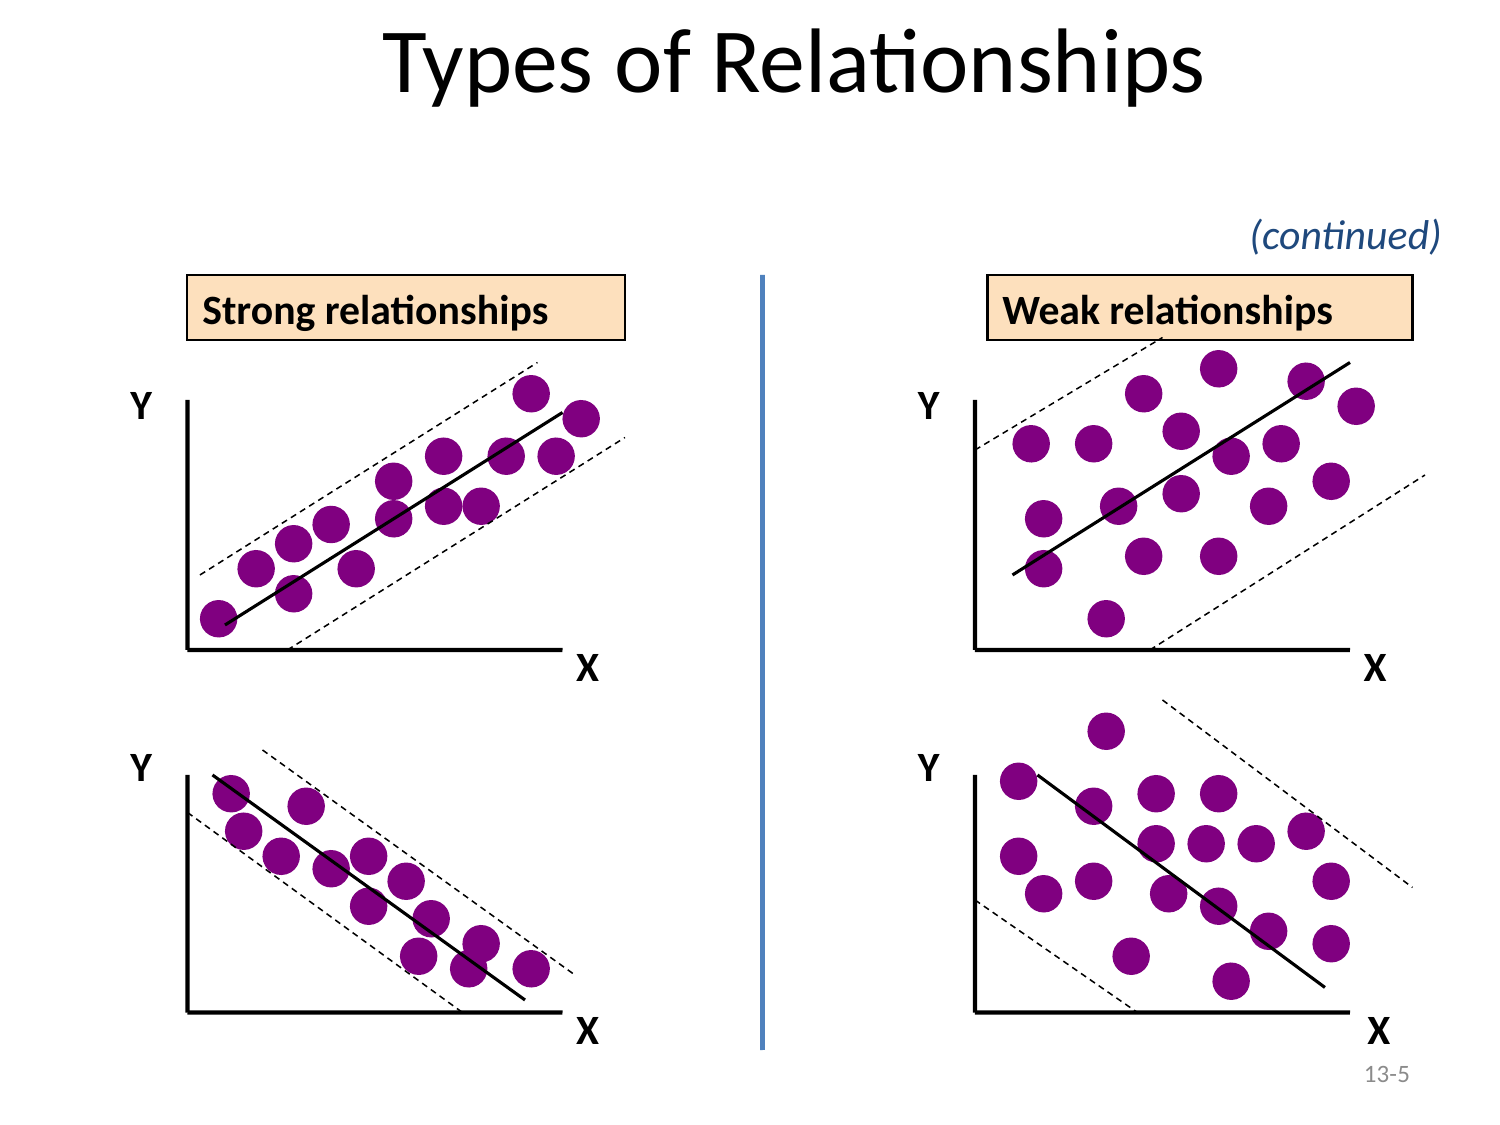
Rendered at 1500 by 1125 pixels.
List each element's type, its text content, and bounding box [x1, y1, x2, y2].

text_box [1124, 375, 1163, 413]
text_box [387, 862, 425, 901]
text_box [1312, 862, 1350, 901]
text_box [224, 812, 263, 850]
text_box X [561, 995, 614, 1060]
text_box [1074, 787, 1113, 826]
text_box Y [115, 732, 168, 798]
text_box [449, 950, 488, 988]
text_box Y [115, 370, 168, 435]
text_box [412, 900, 450, 938]
text_box (continued) [1234, 200, 1458, 265]
text_box [512, 375, 550, 413]
text_box [312, 849, 350, 888]
text_box Y [903, 370, 955, 435]
text_box [512, 950, 550, 988]
text_box [1312, 924, 1350, 963]
title Types of Relationships [188, 0, 1400, 138]
text_box [337, 549, 375, 588]
text_box [374, 500, 413, 538]
text_box [1287, 812, 1325, 850]
text_box [1199, 774, 1238, 813]
text_box [562, 399, 600, 438]
slide_number 13-5 [1074, 1042, 1425, 1103]
text_box [1237, 825, 1275, 863]
text_box [1074, 862, 1113, 901]
text_box [424, 487, 462, 526]
text_box [1249, 487, 1288, 526]
text_box [1012, 425, 1050, 463]
text_box [487, 437, 525, 475]
text_box [1212, 437, 1250, 475]
text_box [1337, 387, 1375, 426]
text_box Strong relationships [187, 275, 625, 340]
text_box [999, 837, 1038, 876]
text_box [374, 462, 413, 500]
text_box [1187, 825, 1225, 863]
text_box [1199, 350, 1238, 388]
text_box X [561, 632, 614, 698]
text_box [999, 762, 1038, 801]
text_box [274, 525, 313, 563]
text_box [1162, 412, 1200, 451]
text_box [1149, 875, 1188, 913]
text_box [1137, 774, 1175, 813]
text_box [1112, 937, 1150, 976]
text_box [1199, 887, 1238, 925]
text_box [237, 549, 275, 588]
text_box [399, 937, 438, 976]
text_box [424, 437, 463, 475]
text_box [1199, 537, 1238, 576]
text_box [349, 837, 388, 876]
text_box [287, 787, 325, 826]
text_box [1124, 537, 1163, 576]
text_box [1087, 712, 1125, 751]
text_box [274, 575, 313, 613]
text_box [462, 924, 500, 963]
text_box [1087, 600, 1125, 638]
text_box [537, 437, 575, 475]
text_box [262, 837, 300, 876]
text_box [1249, 912, 1288, 951]
text_box [1137, 825, 1175, 863]
text_box [1024, 875, 1063, 913]
text_box [1162, 474, 1200, 513]
text_box [1024, 549, 1063, 588]
text_box [1312, 462, 1350, 501]
text_box [1262, 425, 1300, 463]
text_box Weak relationships [987, 275, 1413, 340]
text_box [462, 487, 500, 526]
text_box Y [903, 732, 955, 798]
text_box [1287, 362, 1325, 400]
text_box [1099, 487, 1138, 526]
text_box X [1352, 995, 1406, 1060]
text_box [349, 887, 388, 925]
text_box [1024, 500, 1063, 538]
text_box X [1348, 632, 1402, 698]
text_box [212, 774, 250, 813]
text_box [1074, 425, 1113, 463]
text_box [312, 505, 350, 544]
text_box [1212, 962, 1250, 1000]
text_box [199, 600, 238, 638]
